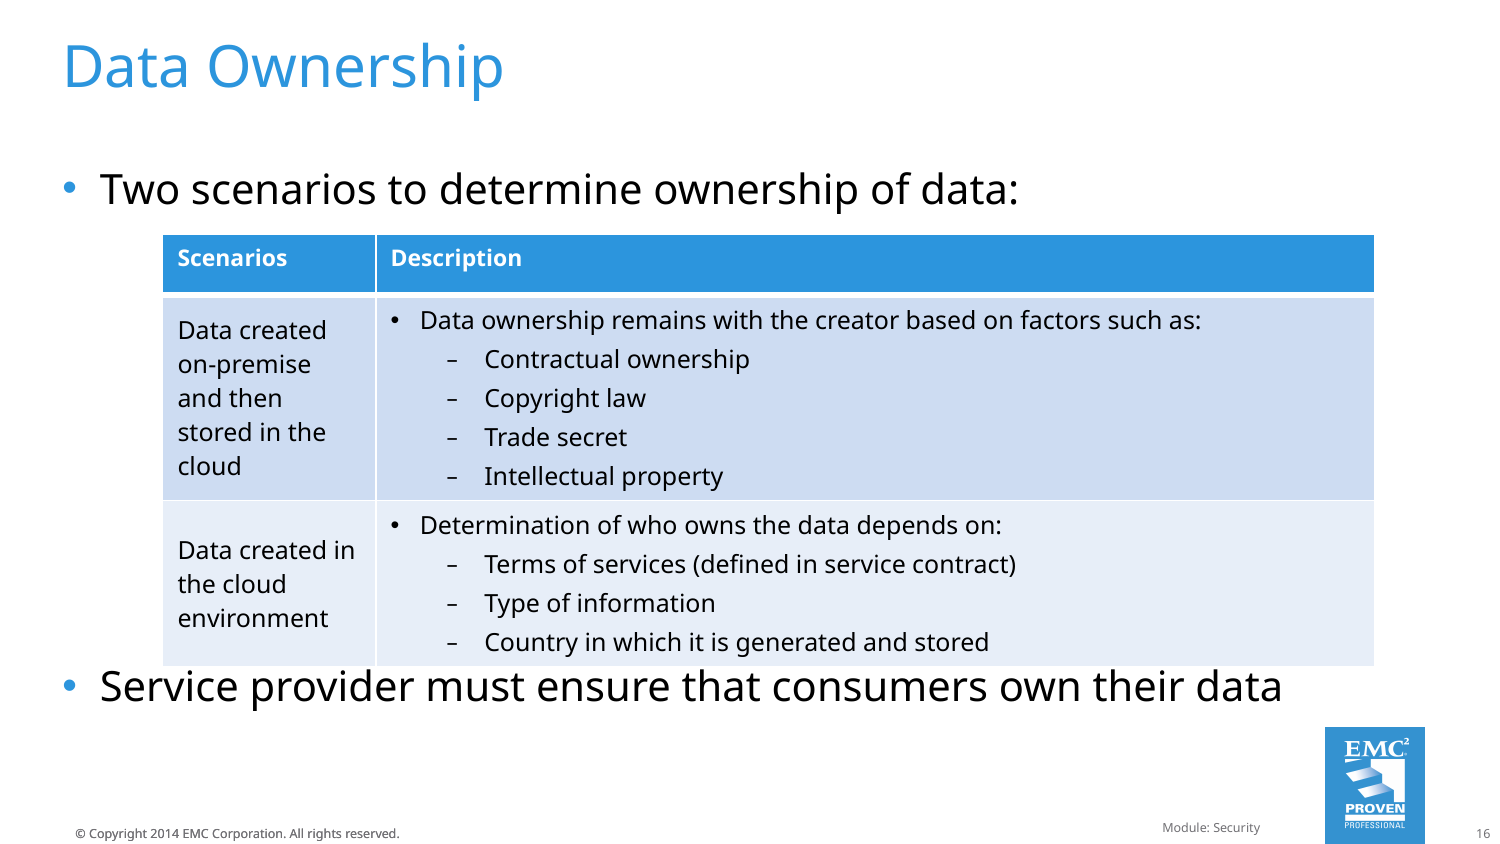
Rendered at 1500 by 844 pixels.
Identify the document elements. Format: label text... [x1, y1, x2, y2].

table_header Description [377, 235, 1374, 292]
table_cell Data created in the cloud environment [163, 501, 375, 666]
list Two scenarios to determine ownership of data: Service provider must ensure that consumers own their data [62, 162, 1450, 725]
picture [1325, 727, 1425, 844]
table_header Scenarios [163, 235, 375, 292]
table_cell Data ownership remains with the creator based on factors such as: Contractual ownership Copyright law Trade secret Intellectual property [377, 298, 1374, 500]
footer Module: Security [425, 812, 1275, 835]
title Data Ownership [62, 37, 1450, 113]
table_cell Data created on-premise and then stored in the cloud [163, 298, 375, 500]
table_cell Determination of who owns the data depends on: Terms of services (defined in service contract) Type of information Country in which it is generated and stored [377, 501, 1374, 666]
